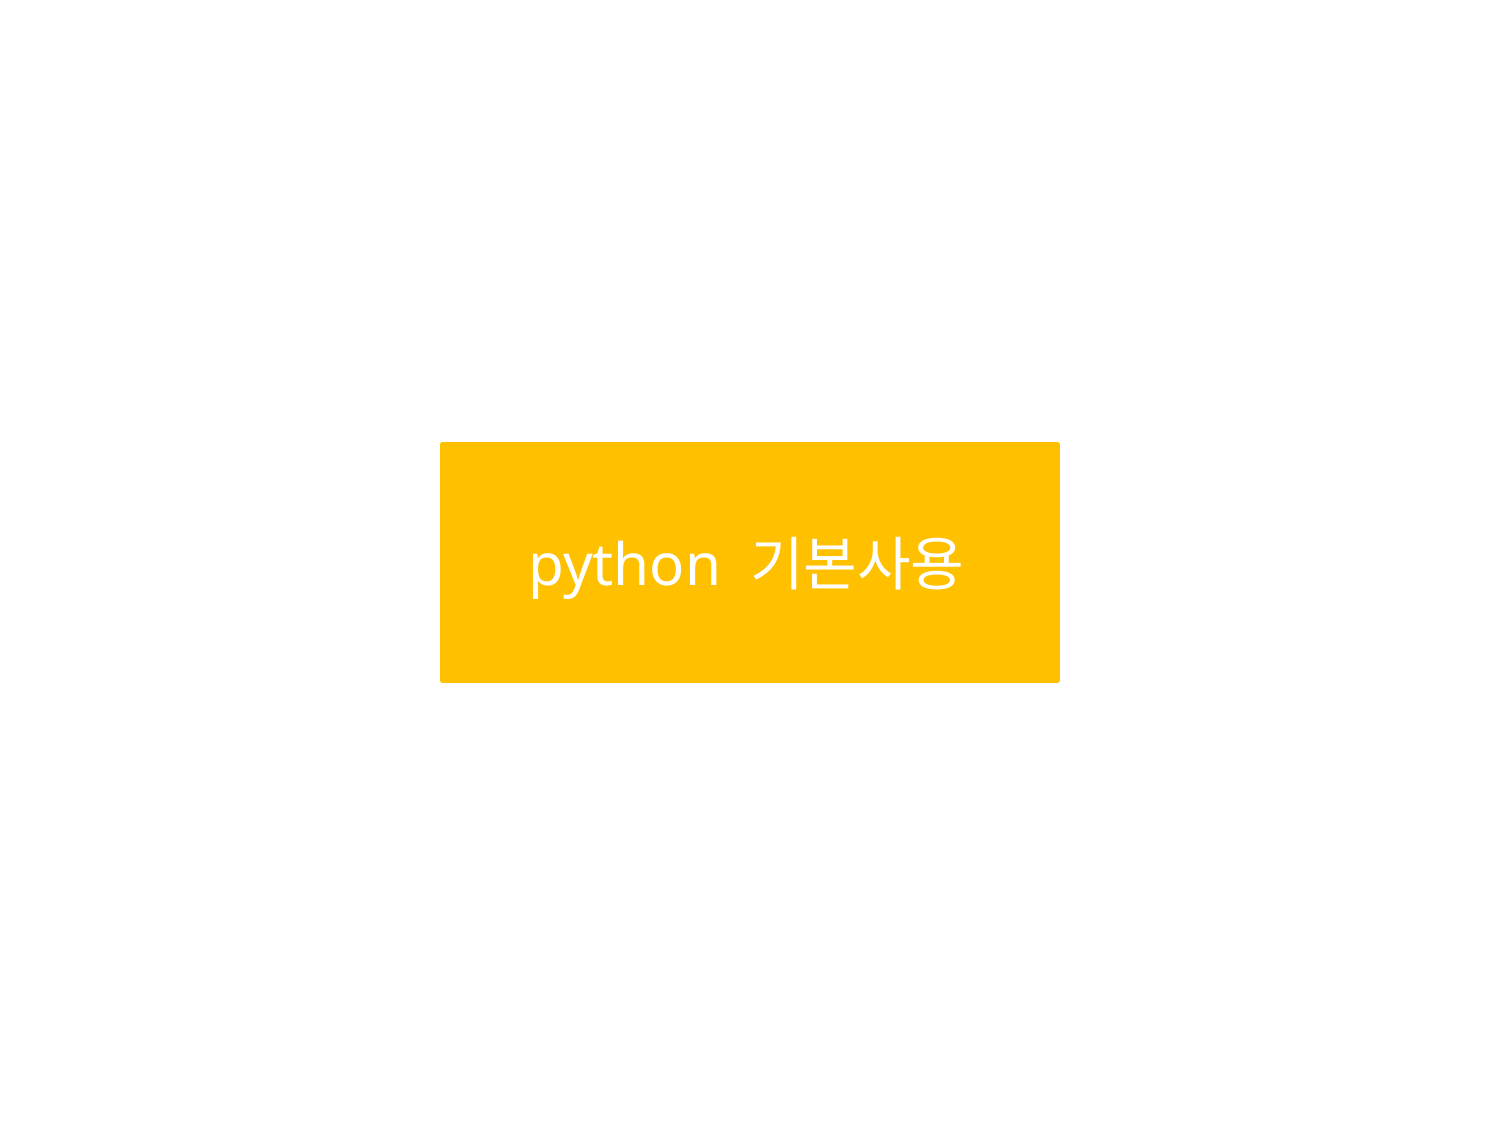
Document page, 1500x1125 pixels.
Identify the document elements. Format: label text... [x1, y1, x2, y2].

title python 기본사용 [421, 519, 1072, 606]
